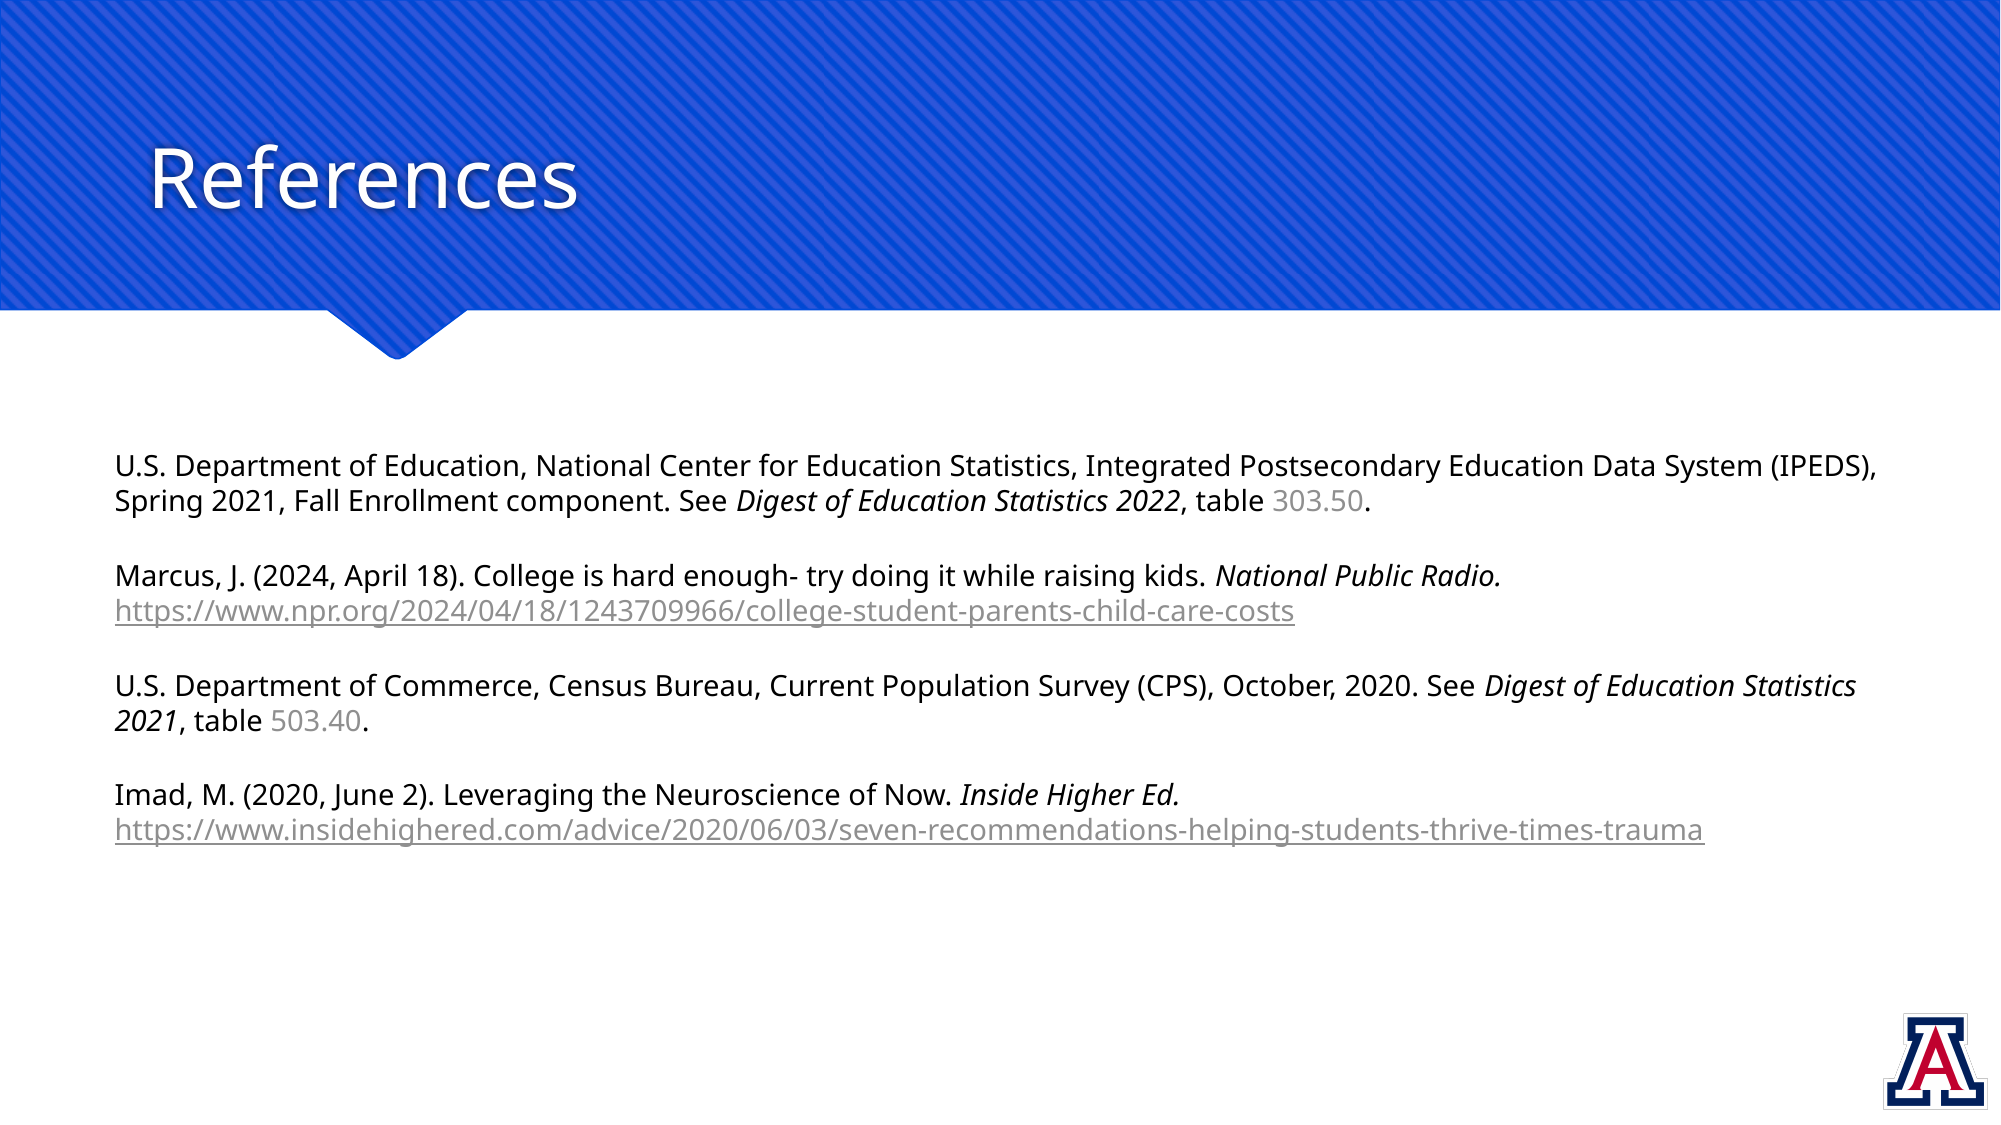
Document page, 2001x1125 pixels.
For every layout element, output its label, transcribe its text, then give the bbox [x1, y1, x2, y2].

picture [1882, 1013, 1988, 1110]
title References [132, 73, 1868, 233]
text_box U.S. Department of Education, National Center for Education Statistics, Integrated Postsecondary Education Data System (IPEDS), Spring 2021, Fall Enrollment component. See Digest of Education Statistics 2022, table 303.50. Marcus, J. (2024, April 18). College is hard enough- try doing it while raising kids. National Public Radio. https://www.npr.org/2024/04/18/1243709966/college-student-parents-child-care-costs U.S. Department of Commerce, Census Bureau, Current Population Survey (CPS), October, 2020. See Digest of Education Statistics 2021, table 503.40. Imad, M. (2020, June 2). Leveraging the Neuroscience of Now. Inside Higher Ed. https://www.insidehighered.com/advice/2020/06/03/seven-recommendations-helping-students-thrive-times-trauma [99, 440, 1916, 859]
